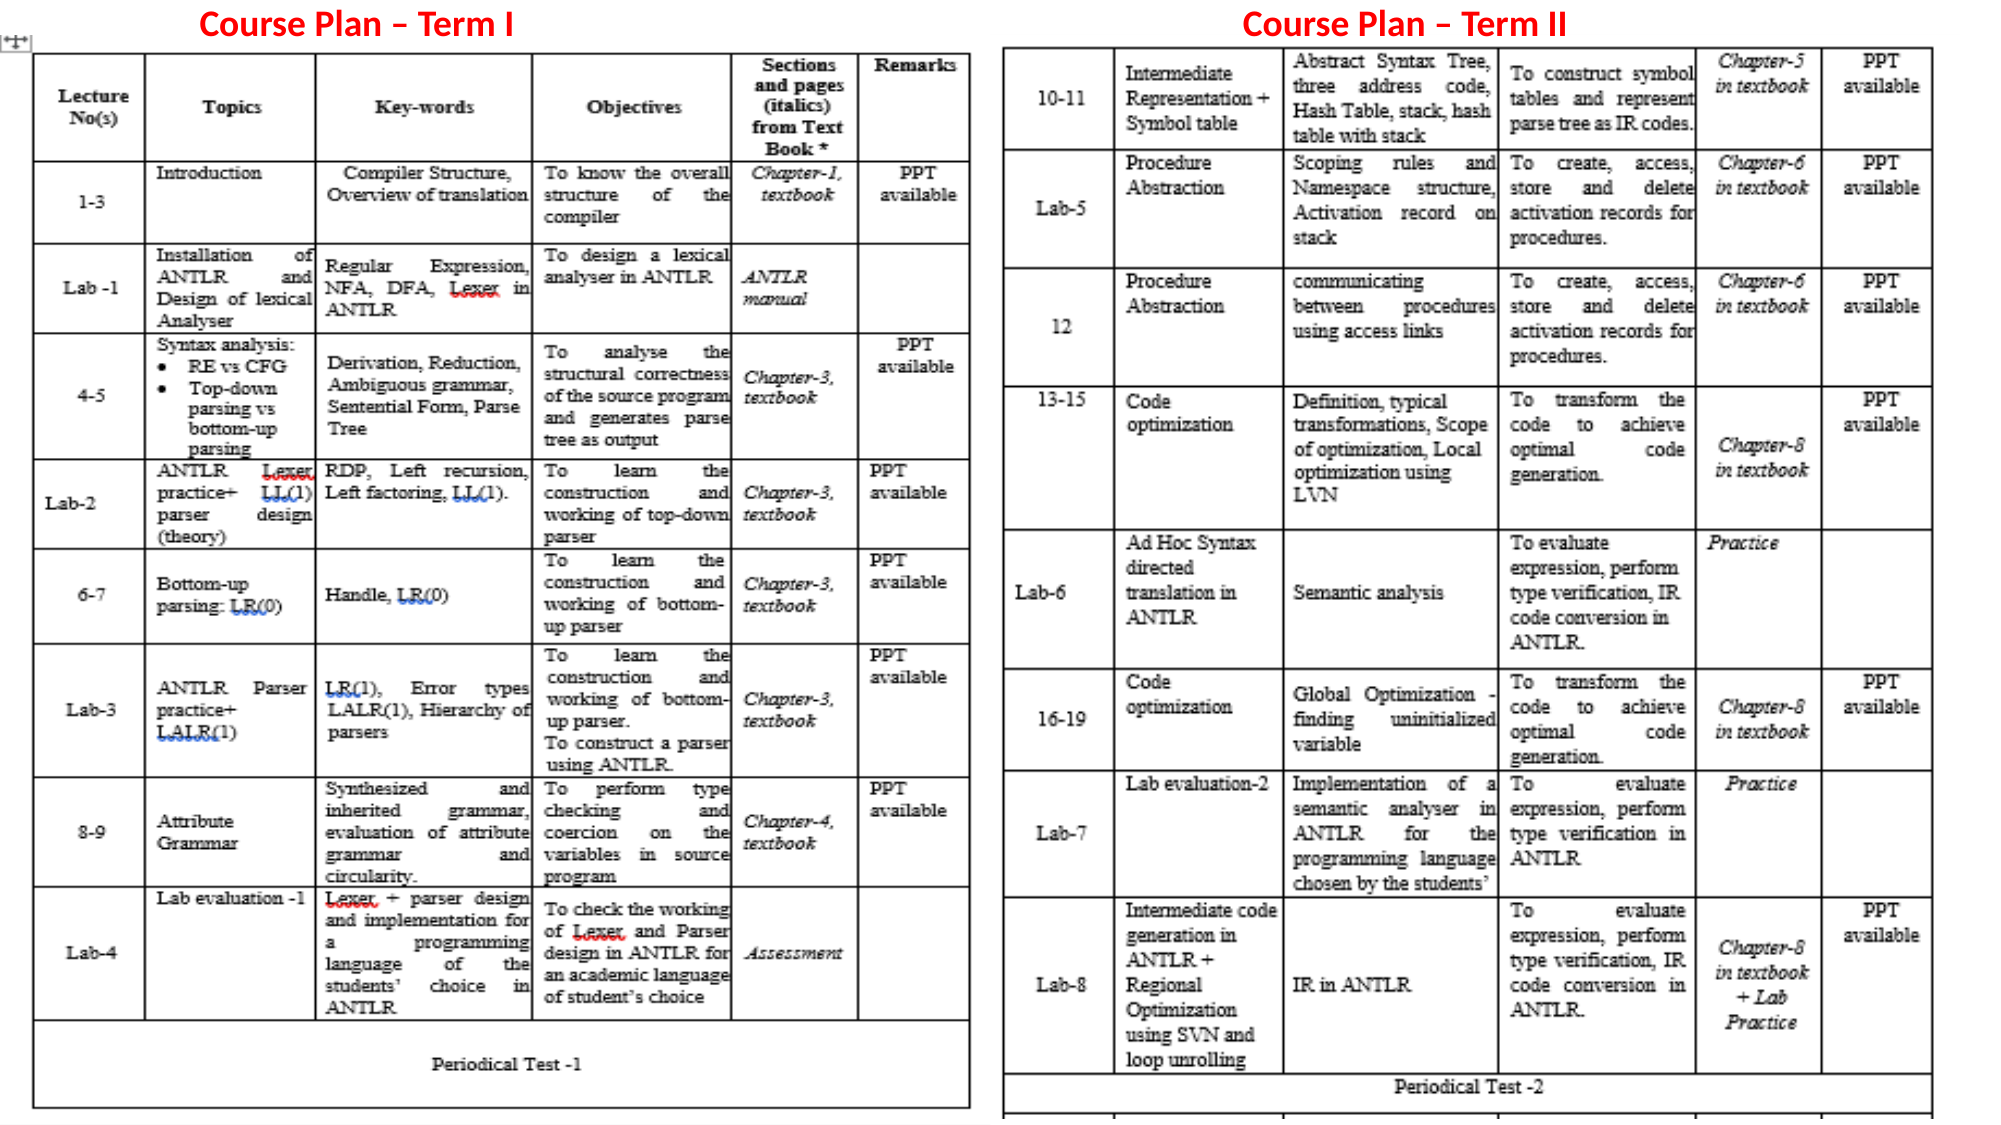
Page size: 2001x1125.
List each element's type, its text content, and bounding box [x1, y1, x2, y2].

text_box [0, 35, 991, 1125]
text_box Course Plan – Term I [184, 0, 530, 35]
text_box Course Plan – Term II [1228, 0, 1584, 33]
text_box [990, 33, 1960, 1119]
